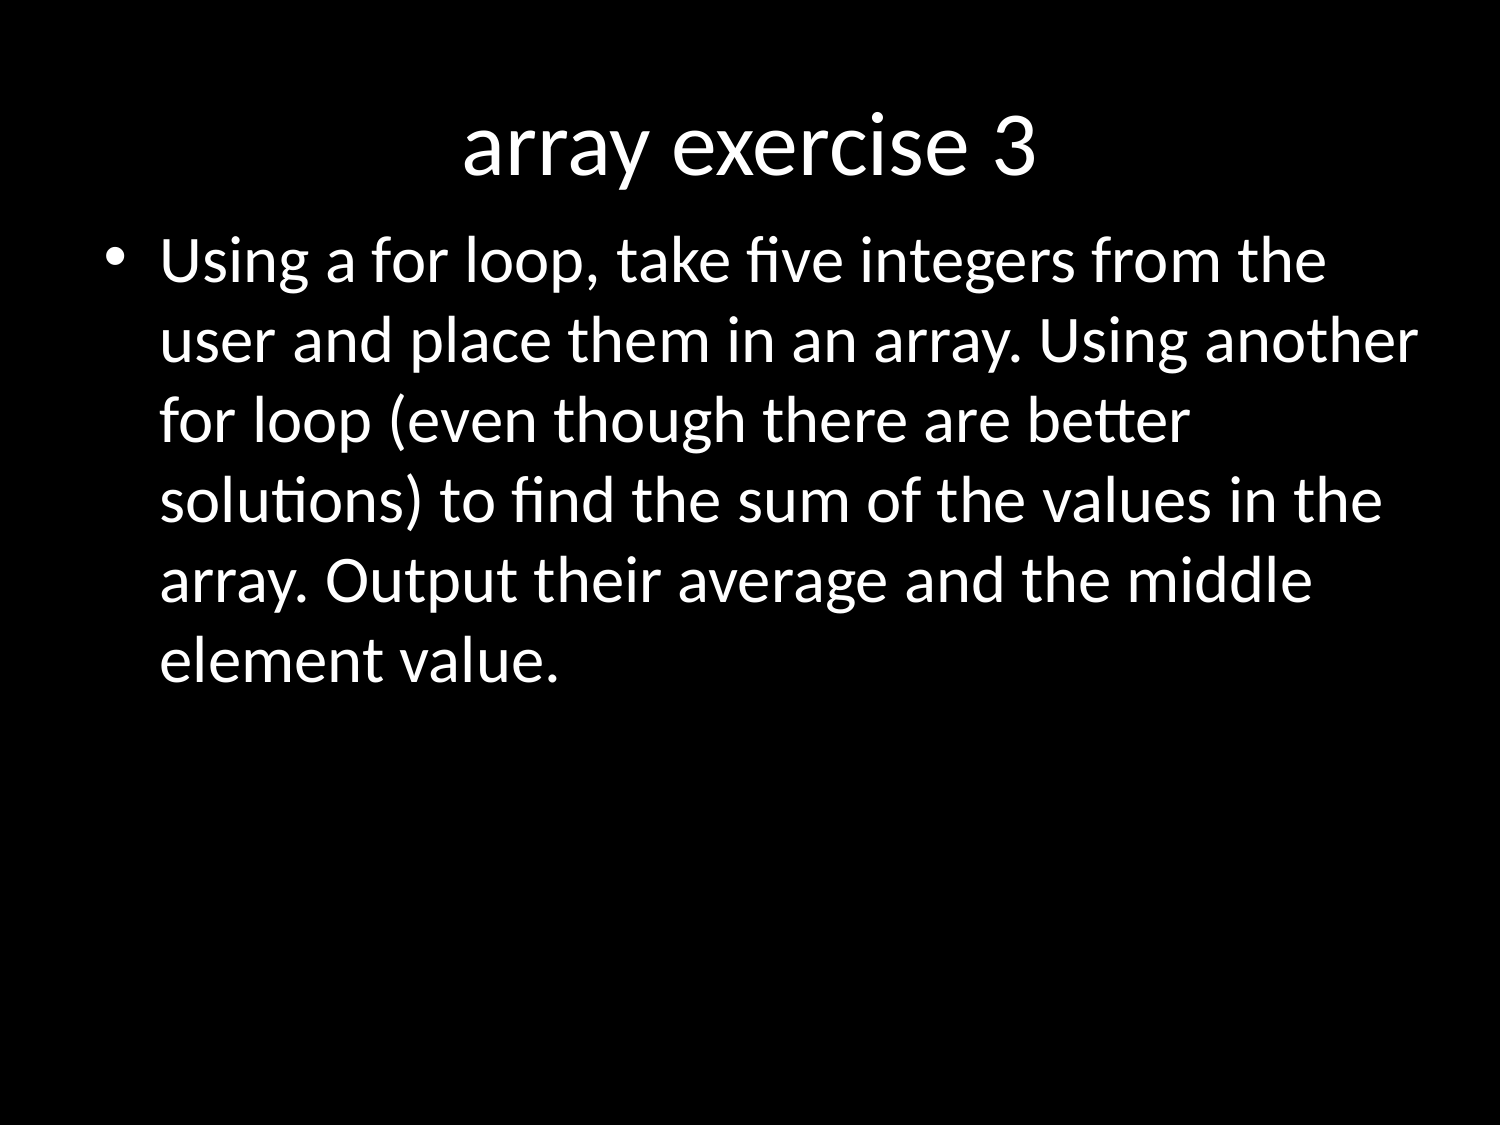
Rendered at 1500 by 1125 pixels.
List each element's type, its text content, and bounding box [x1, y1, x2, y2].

text_box Using a for loop, take five integers from the user and place them in an array. Using another for loop (even though there are better solutions) to find the sum of the values in the array. Output their average and the middle element value. [88, 208, 1439, 1040]
title array exercise 3 [75, 45, 1425, 233]
